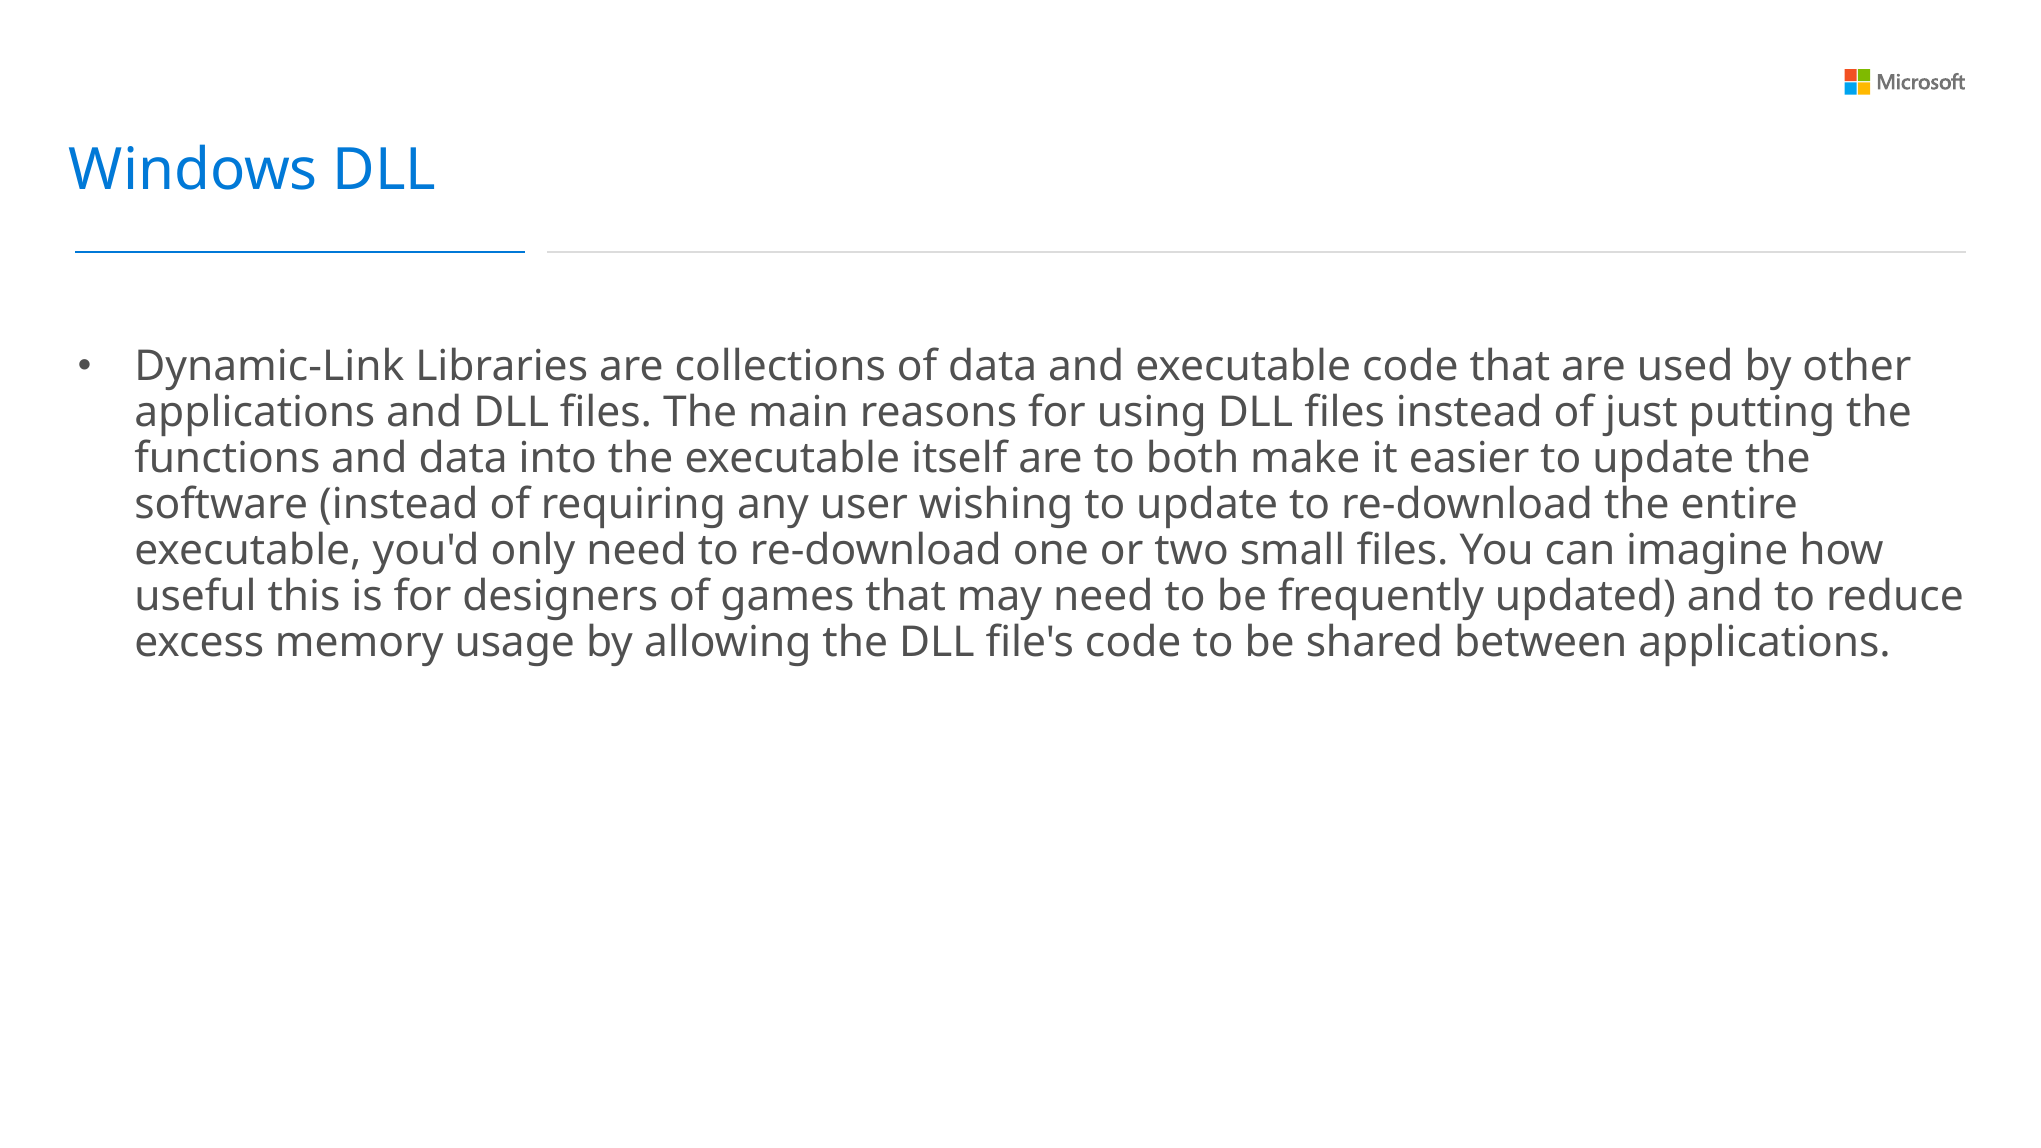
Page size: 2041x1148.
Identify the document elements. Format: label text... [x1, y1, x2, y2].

text_box Dynamic-Link Libraries are collections of data and executable code that are used by other applications and DLL files. The main reasons for using DLL files instead of just putting the functions and data into the executable itself are to both make it easier to update the software (instead of requiring any user wishing to update to re-download the entire executable, you'd only need to re-download one or two small files. You can imagine how useful this is for designers of games that may need to be frequently updated) and to reduce excess memory usage by allowing the DLL file's code to be shared between applications. [54, 269, 2004, 898]
list Windows DLL [45, 120, 1968, 200]
